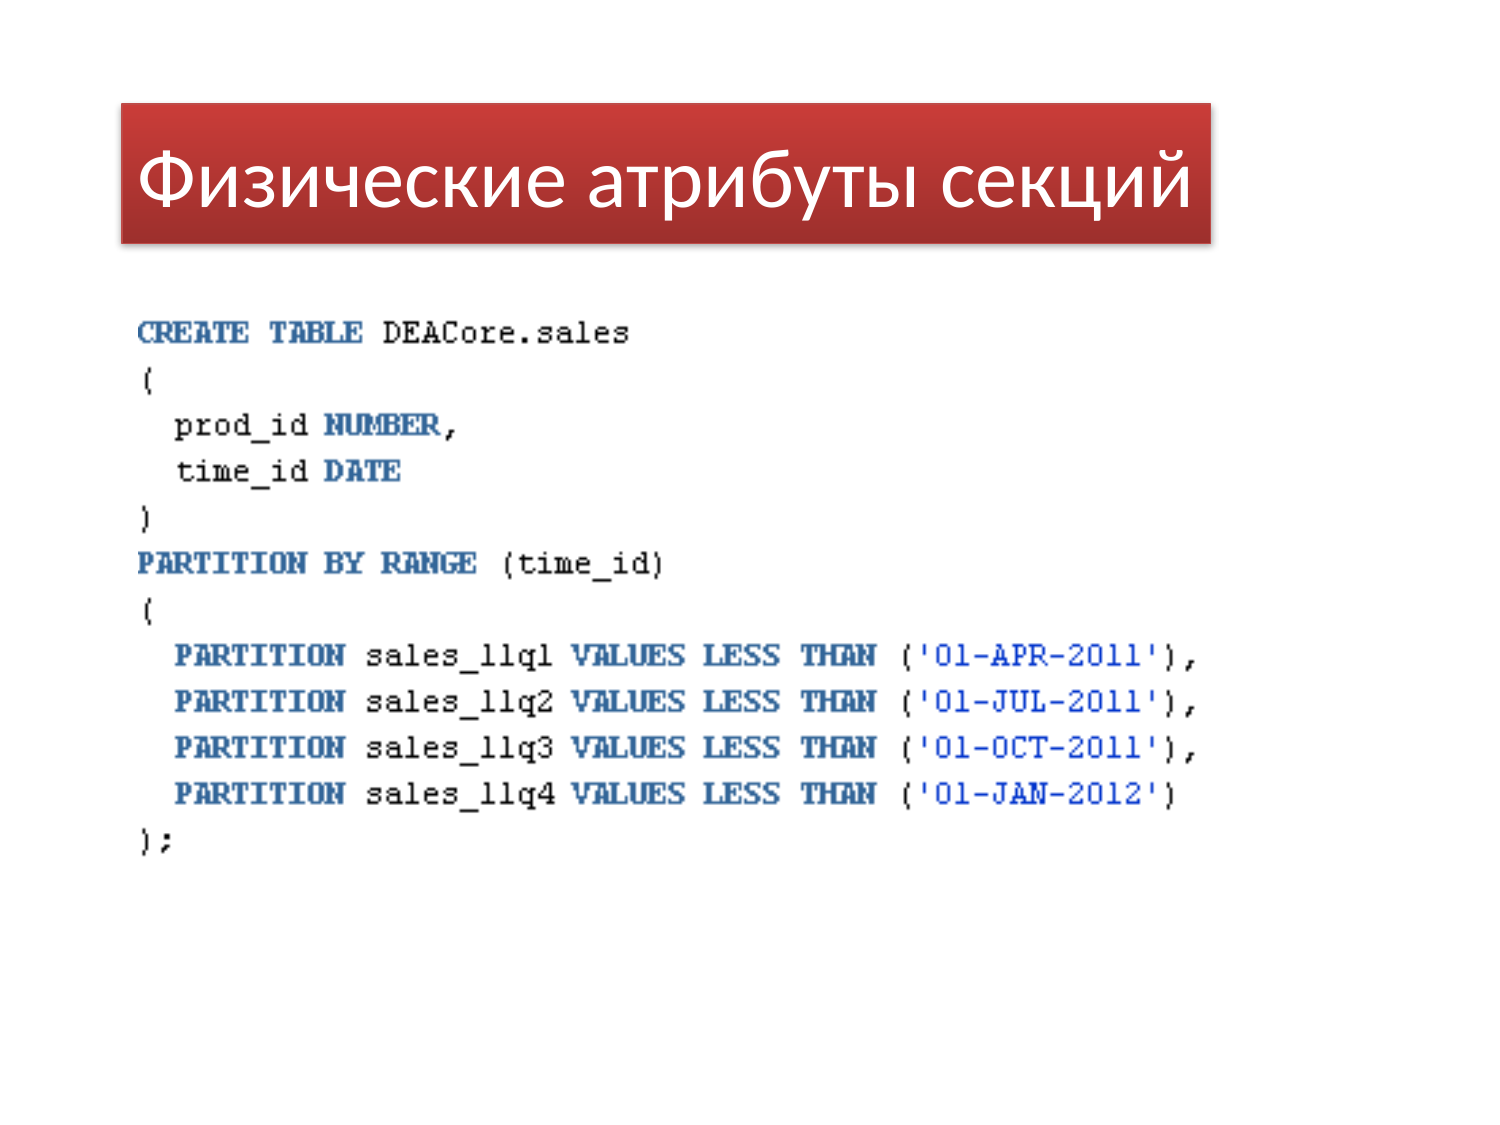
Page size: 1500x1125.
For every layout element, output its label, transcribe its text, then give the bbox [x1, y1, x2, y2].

title Физические атрибуты секций [121, 103, 1211, 244]
picture [138, 314, 1204, 870]
